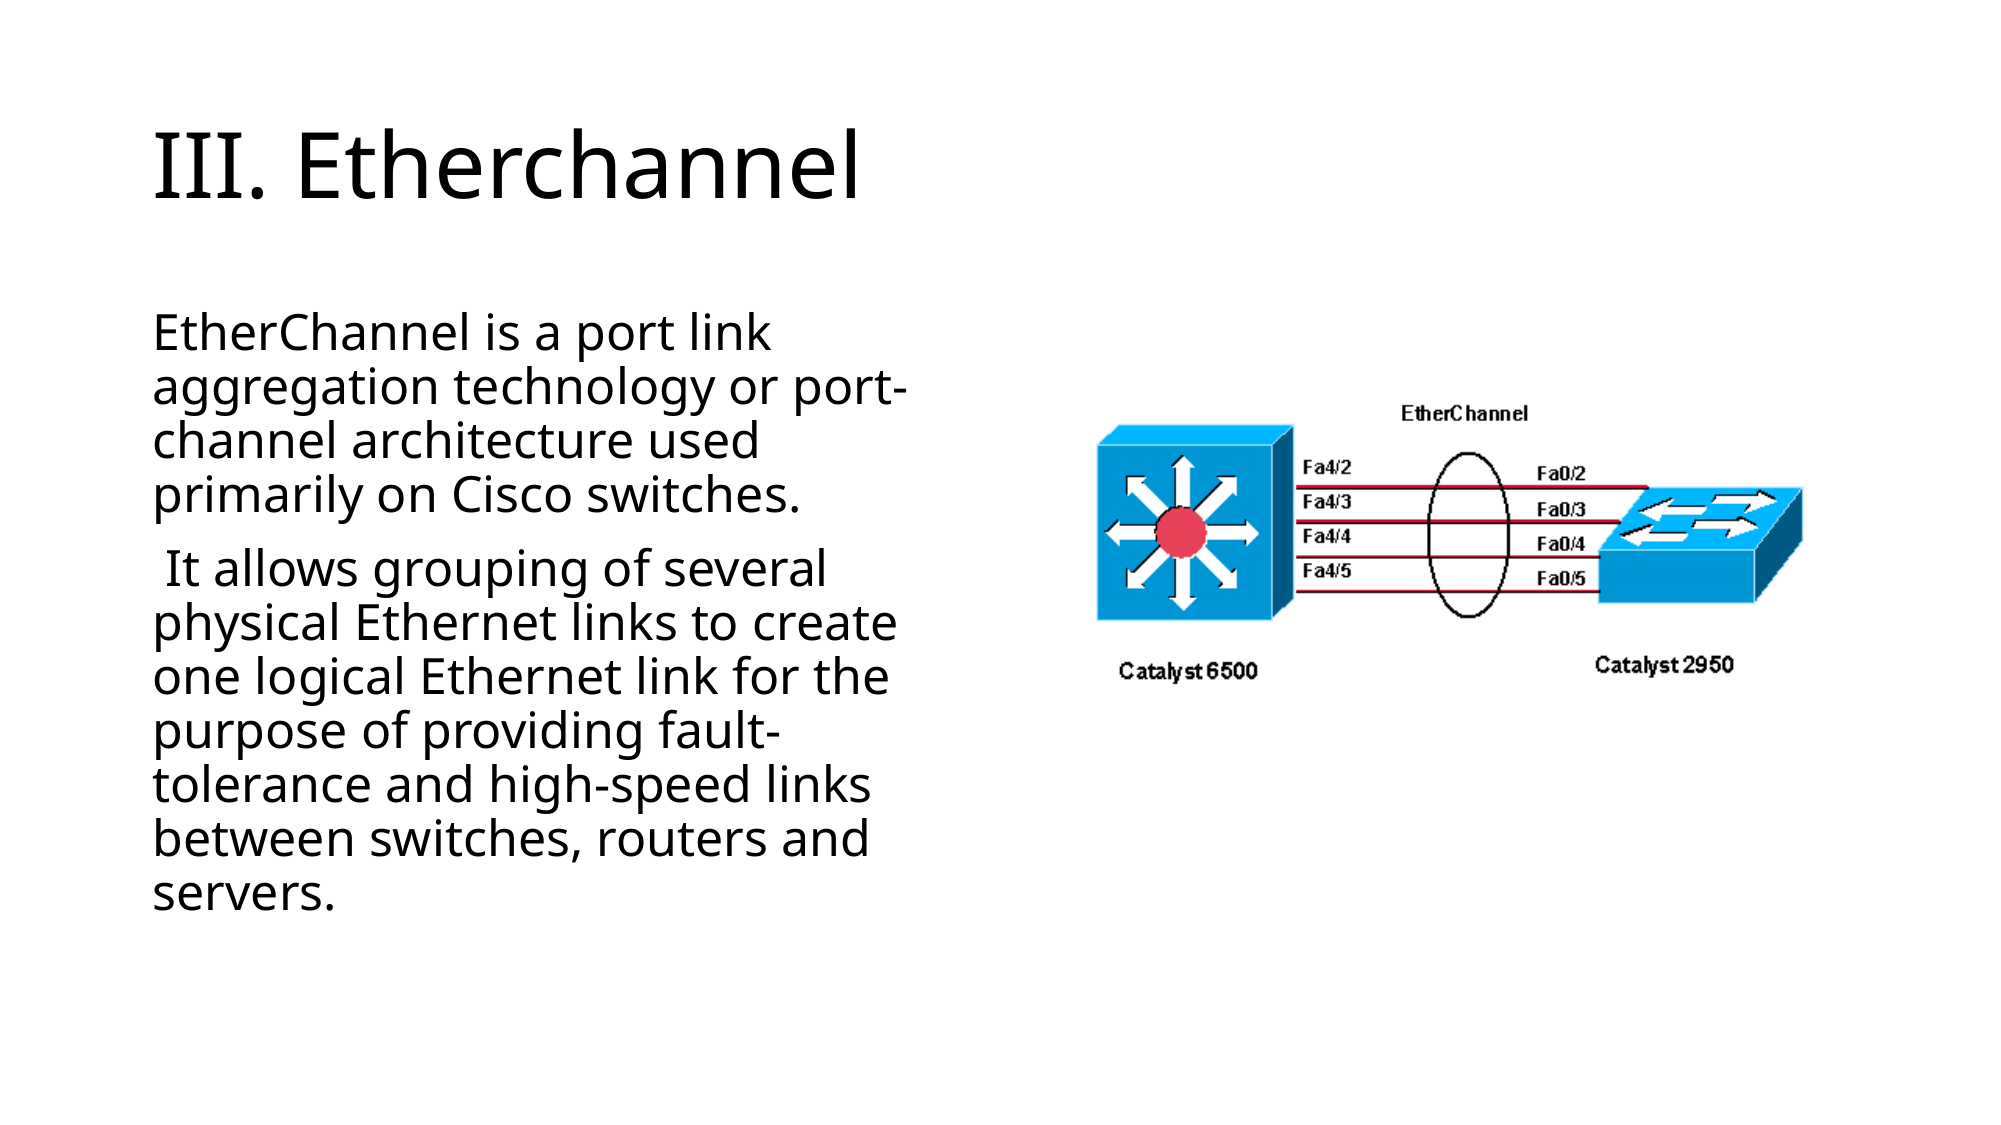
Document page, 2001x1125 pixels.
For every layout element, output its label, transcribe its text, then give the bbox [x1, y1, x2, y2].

title III. Etherchannel [137, 59, 1863, 278]
list EtherChannel is a port link aggregation technology or port-channel architecture used primarily on Cisco switches. It allows grouping of several physical Ethernet links to create one logical Ethernet link for the purpose of providing fault-tolerance and high-speed links between switches, routers and servers. [137, 299, 988, 1014]
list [1056, 385, 1822, 739]
